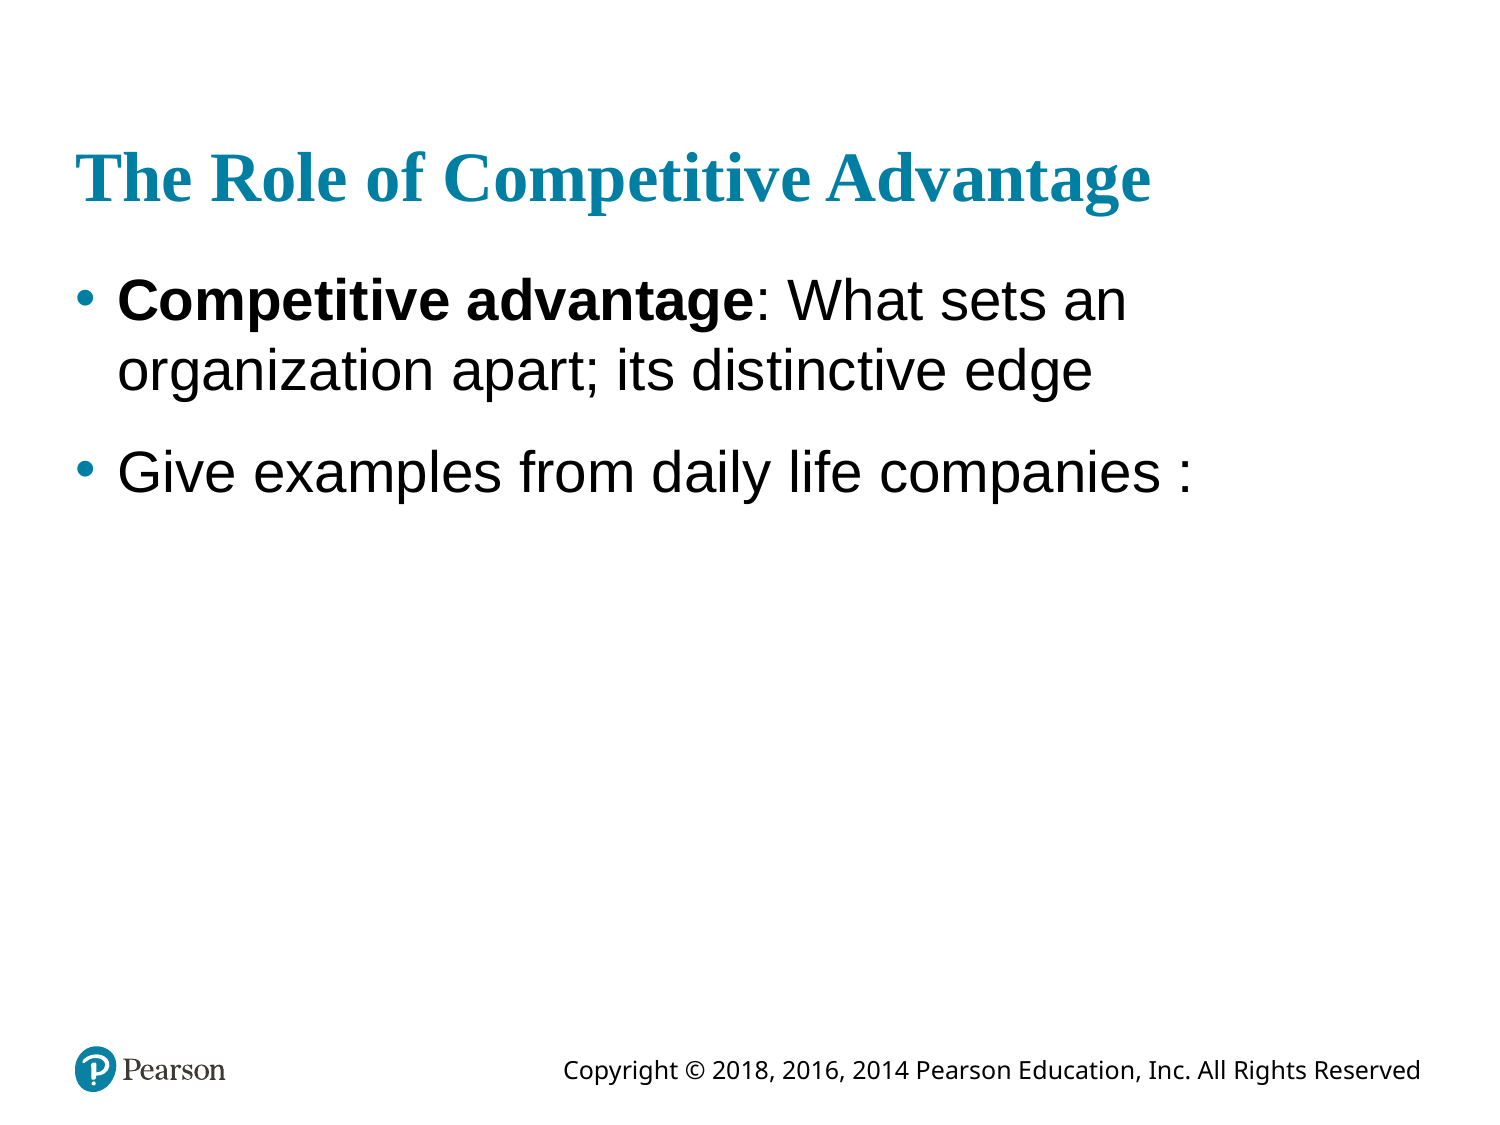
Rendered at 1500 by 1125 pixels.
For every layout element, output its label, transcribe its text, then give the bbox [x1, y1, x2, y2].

list Competitive advantage: What sets an organization apart; its distinctive edge Give examples from daily life companies : [75, 262, 1425, 1005]
title The Role of Competitive Advantage [75, 35, 1425, 216]
